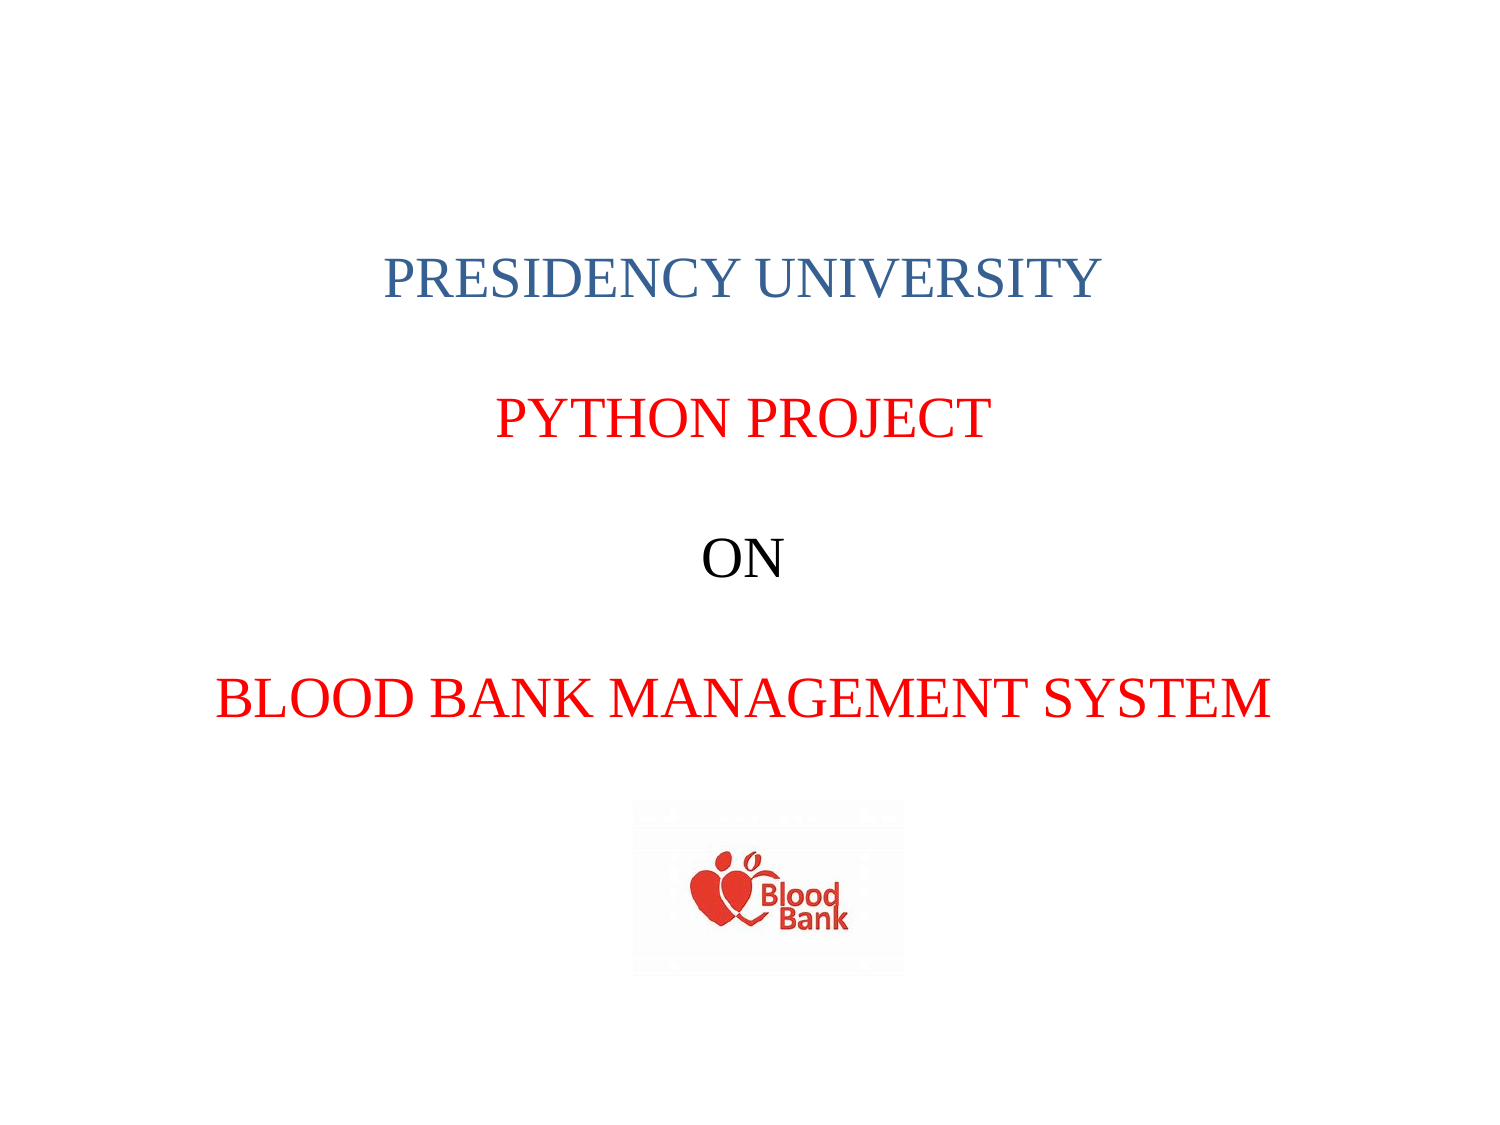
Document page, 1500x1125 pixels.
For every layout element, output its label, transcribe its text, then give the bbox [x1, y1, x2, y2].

picture [633, 801, 904, 977]
text_box PRESIDENCY UNIVERSITY PYTHON PROJECT ON BLOOD BANK MANAGEMENT SYSTEM [187, 232, 1300, 742]
